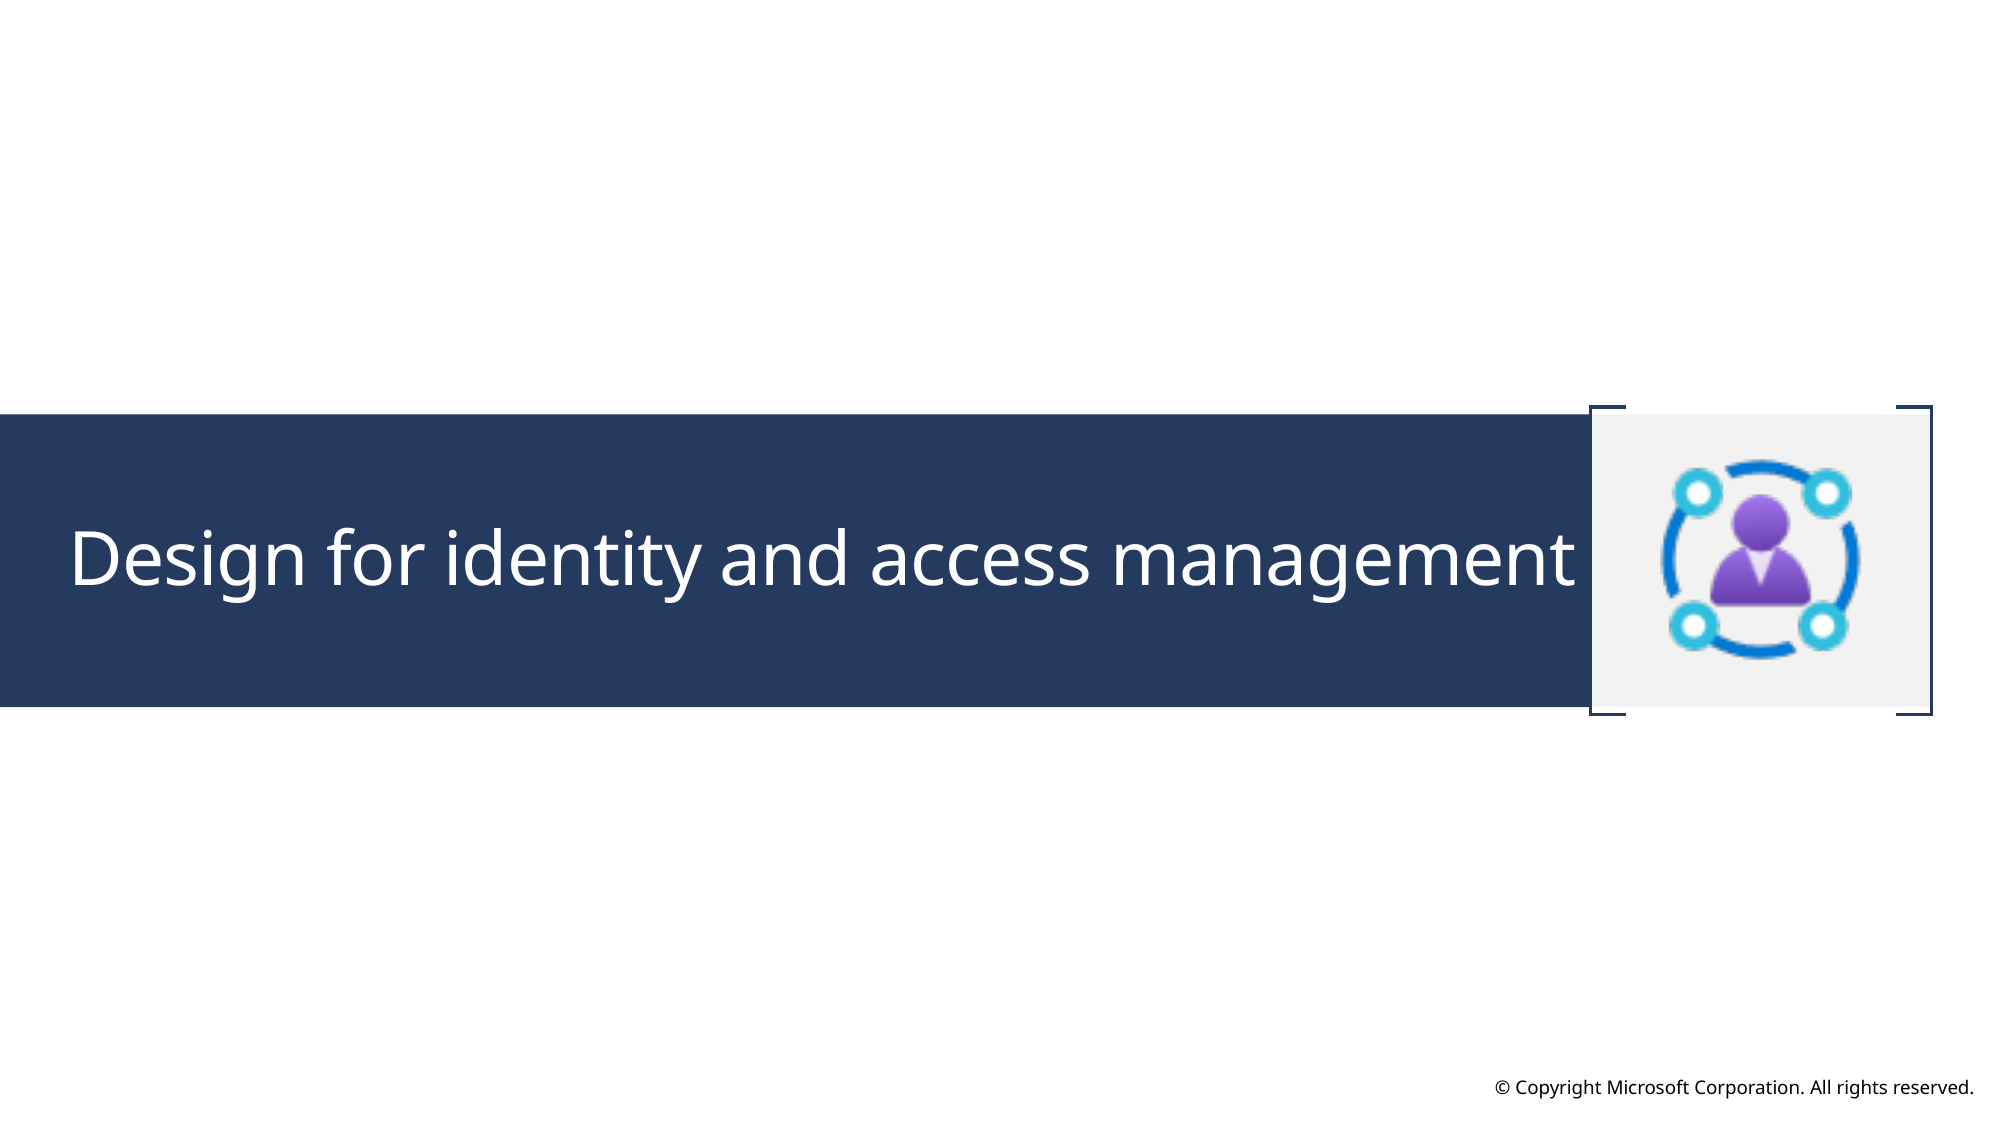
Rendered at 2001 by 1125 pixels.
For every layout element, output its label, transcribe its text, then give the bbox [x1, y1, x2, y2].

picture [1656, 455, 1867, 667]
title Design for identity and access management [68, 414, 1577, 708]
